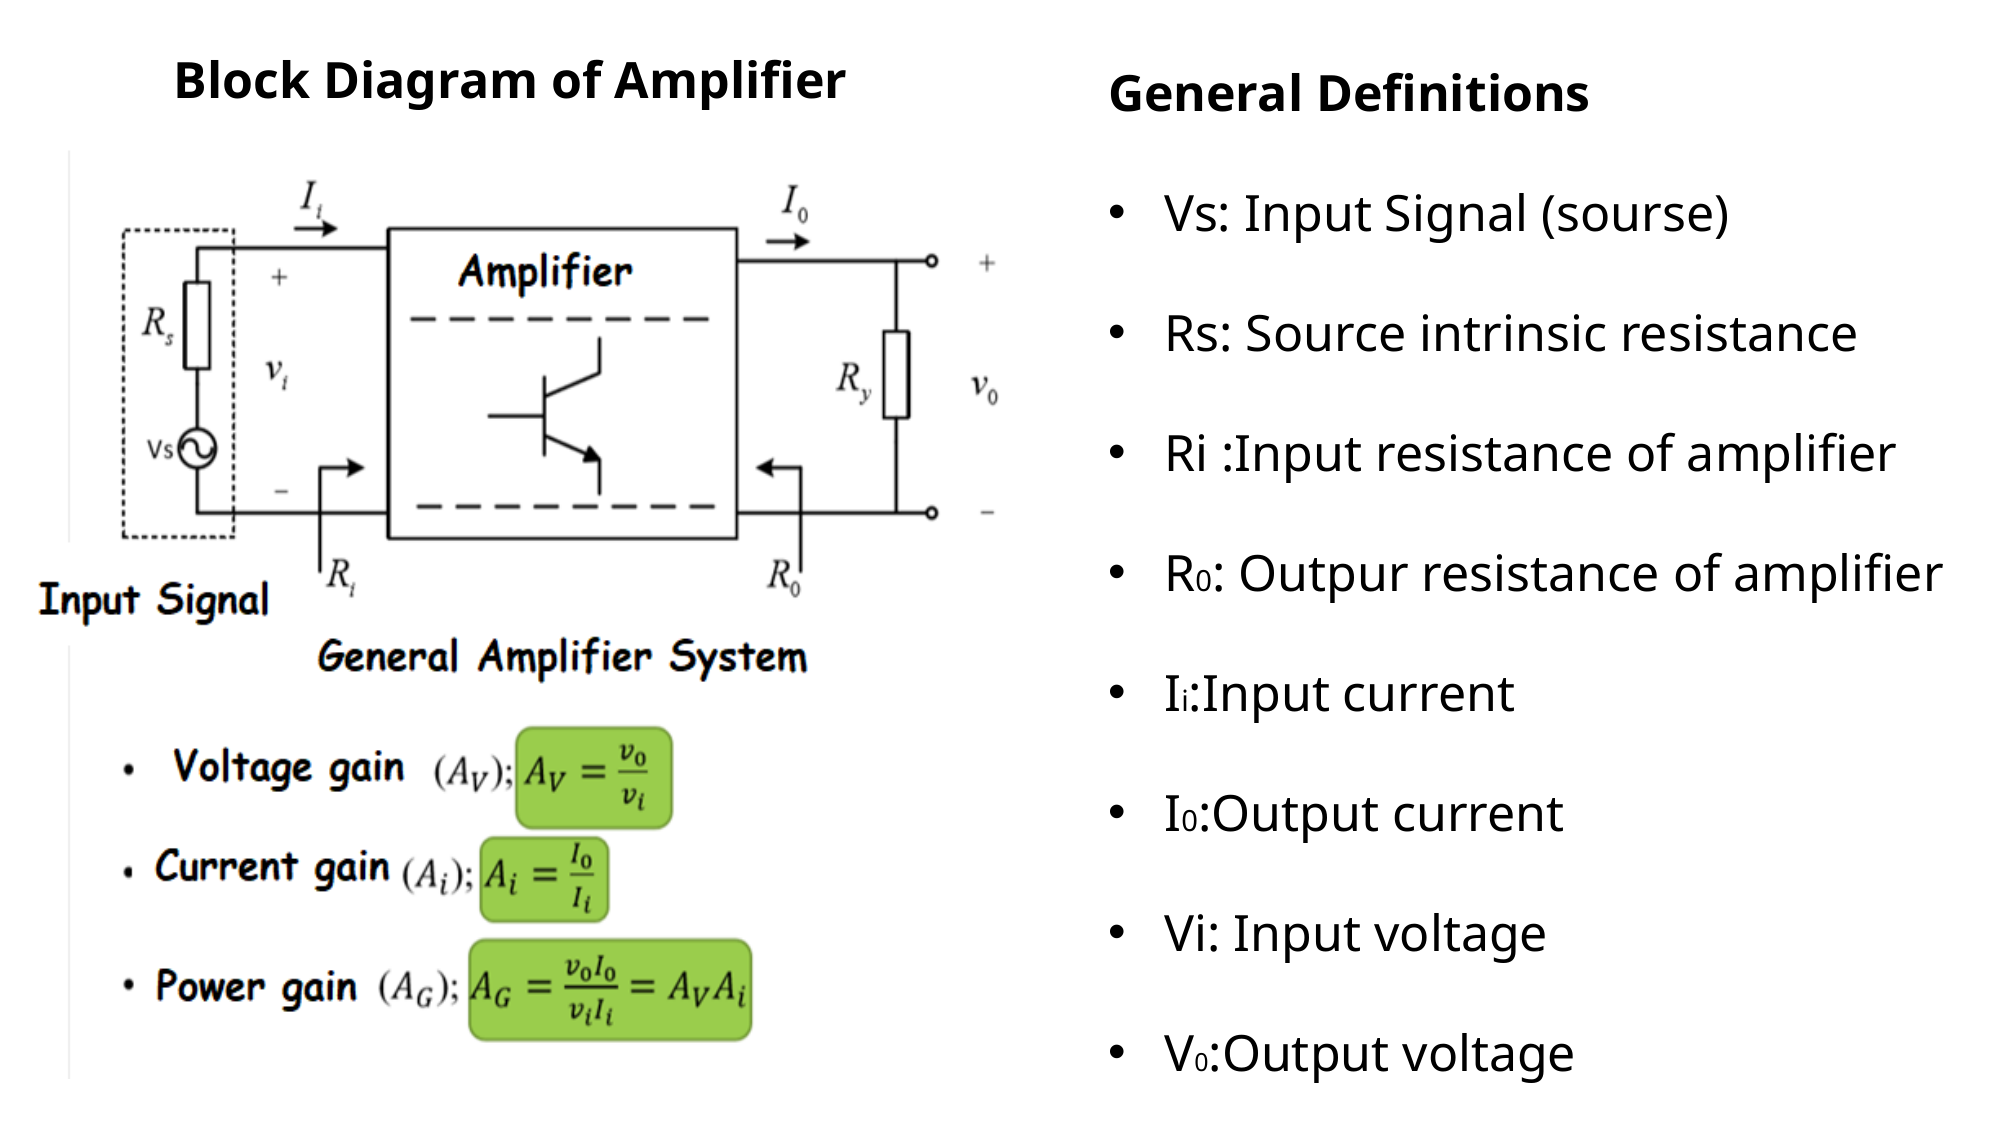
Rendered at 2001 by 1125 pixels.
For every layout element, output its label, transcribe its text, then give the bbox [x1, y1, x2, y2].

text_box General Definitions Vs: Input Signal (sourse) Rs: Source intrinsic resistance Ri :Input resistance of amplifier R0: Outpur resistance of amplifier Ii:Input current I0:Output current Vi: Input voltage V0:Output voltage [1093, 54, 2000, 1089]
text_box Block Diagram of Amplifier [159, 41, 1204, 117]
picture [0, 144, 1012, 1079]
